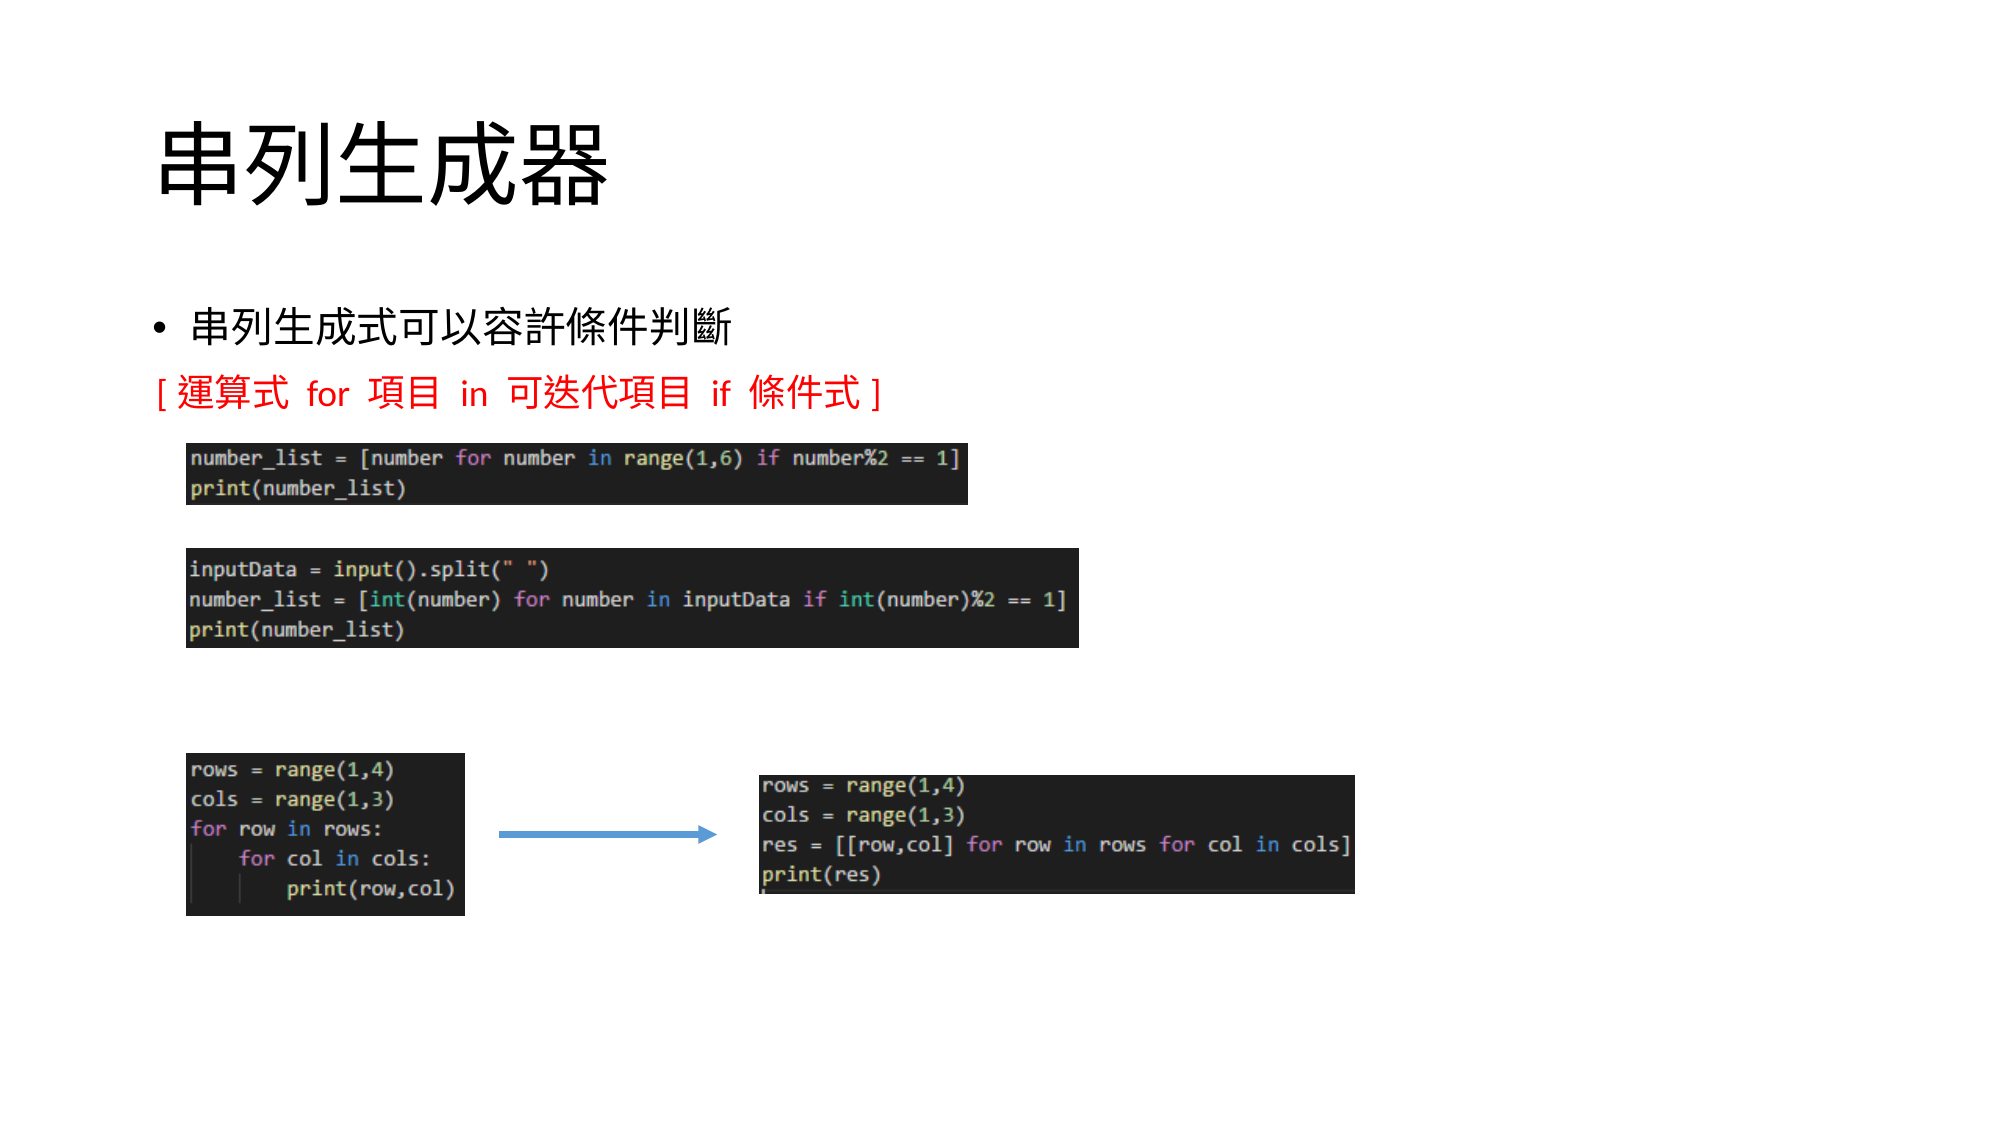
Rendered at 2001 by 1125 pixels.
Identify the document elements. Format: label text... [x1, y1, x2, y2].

title 串列生成器 [137, 59, 1863, 278]
text_box [運算式 for 項目 in 可迭代項目 if 條件式] [141, 361, 897, 422]
list 串列生成式可以容許條件判斷 [137, 299, 1863, 362]
picture [186, 548, 1079, 648]
picture [759, 775, 1355, 894]
picture [186, 753, 465, 916]
picture [186, 443, 968, 505]
